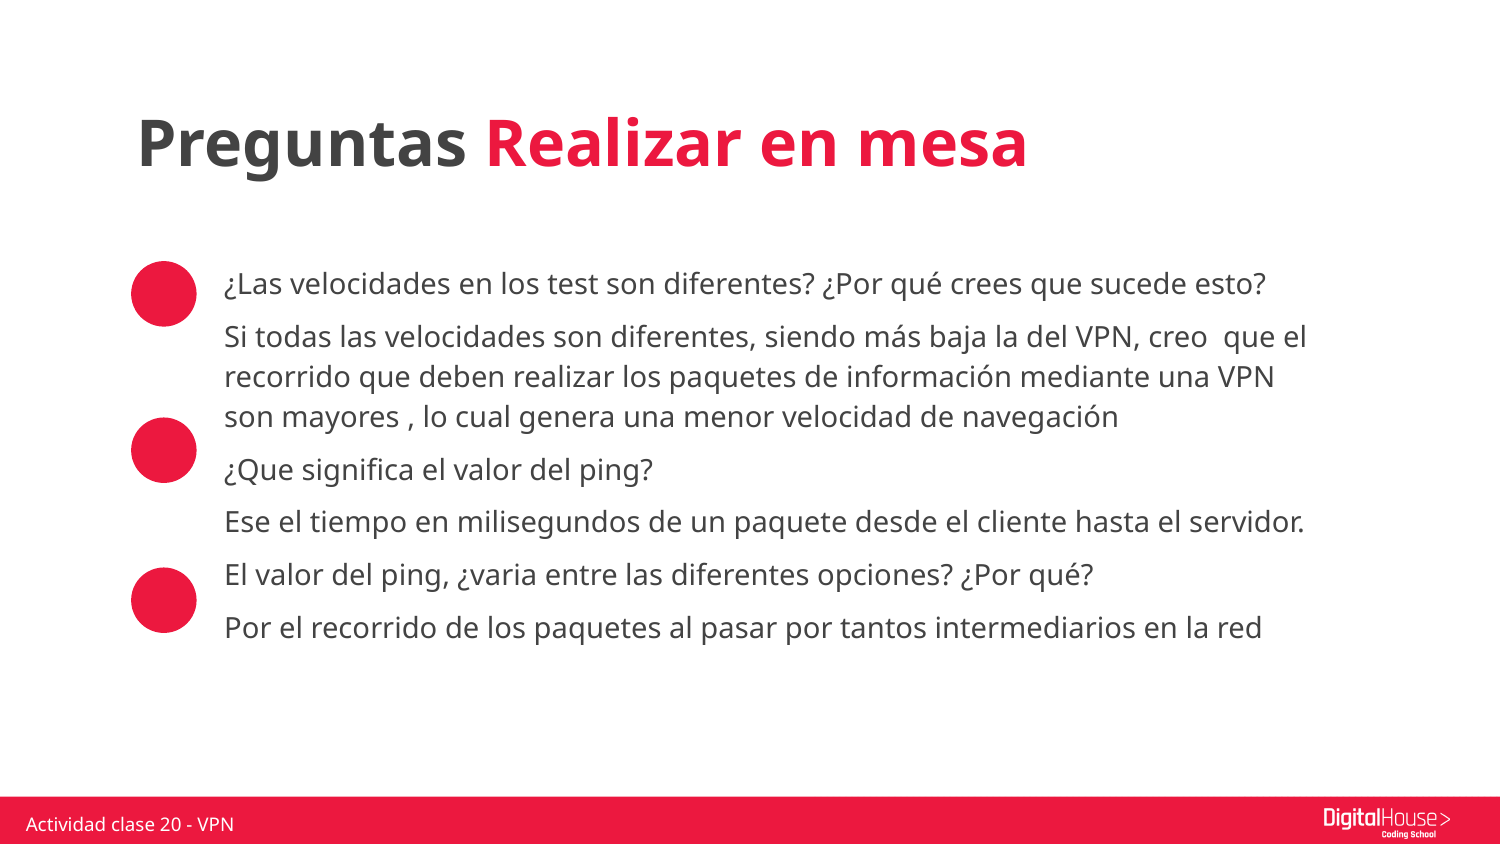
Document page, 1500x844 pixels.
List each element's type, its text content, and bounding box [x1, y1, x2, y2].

text_box [131, 457, 197, 516]
text_box [131, 567, 197, 633]
text_box [0, 803, 1500, 844]
text_box Preguntas Realizar en mesa [121, 108, 1054, 196]
picture [1324, 808, 1451, 839]
text_box [131, 261, 197, 327]
text_box ¿Las velocidades en los test son diferentes? ¿Por qué crees que sucede esto? Si todas las velocidades son diferentes, siendo más baja la del VPN, creo que el recorrido que deben realizar los paquetes de información mediante una VPN son mayores , lo cual genera una menor velocidad de navegación ¿Que significa el valor del ping? Ese el tiempo en milisegundos de un paquete desde el cliente hasta el servidor. El valor del ping, ¿varia entre las diferentes opciones? ¿Por qué? Por el recorrido de los paquetes al pasar por tantos intermediarios en la red [209, 245, 1337, 700]
text_box [131, 417, 197, 483]
text_box Actividad clase 20 - VPN [18, 812, 378, 836]
